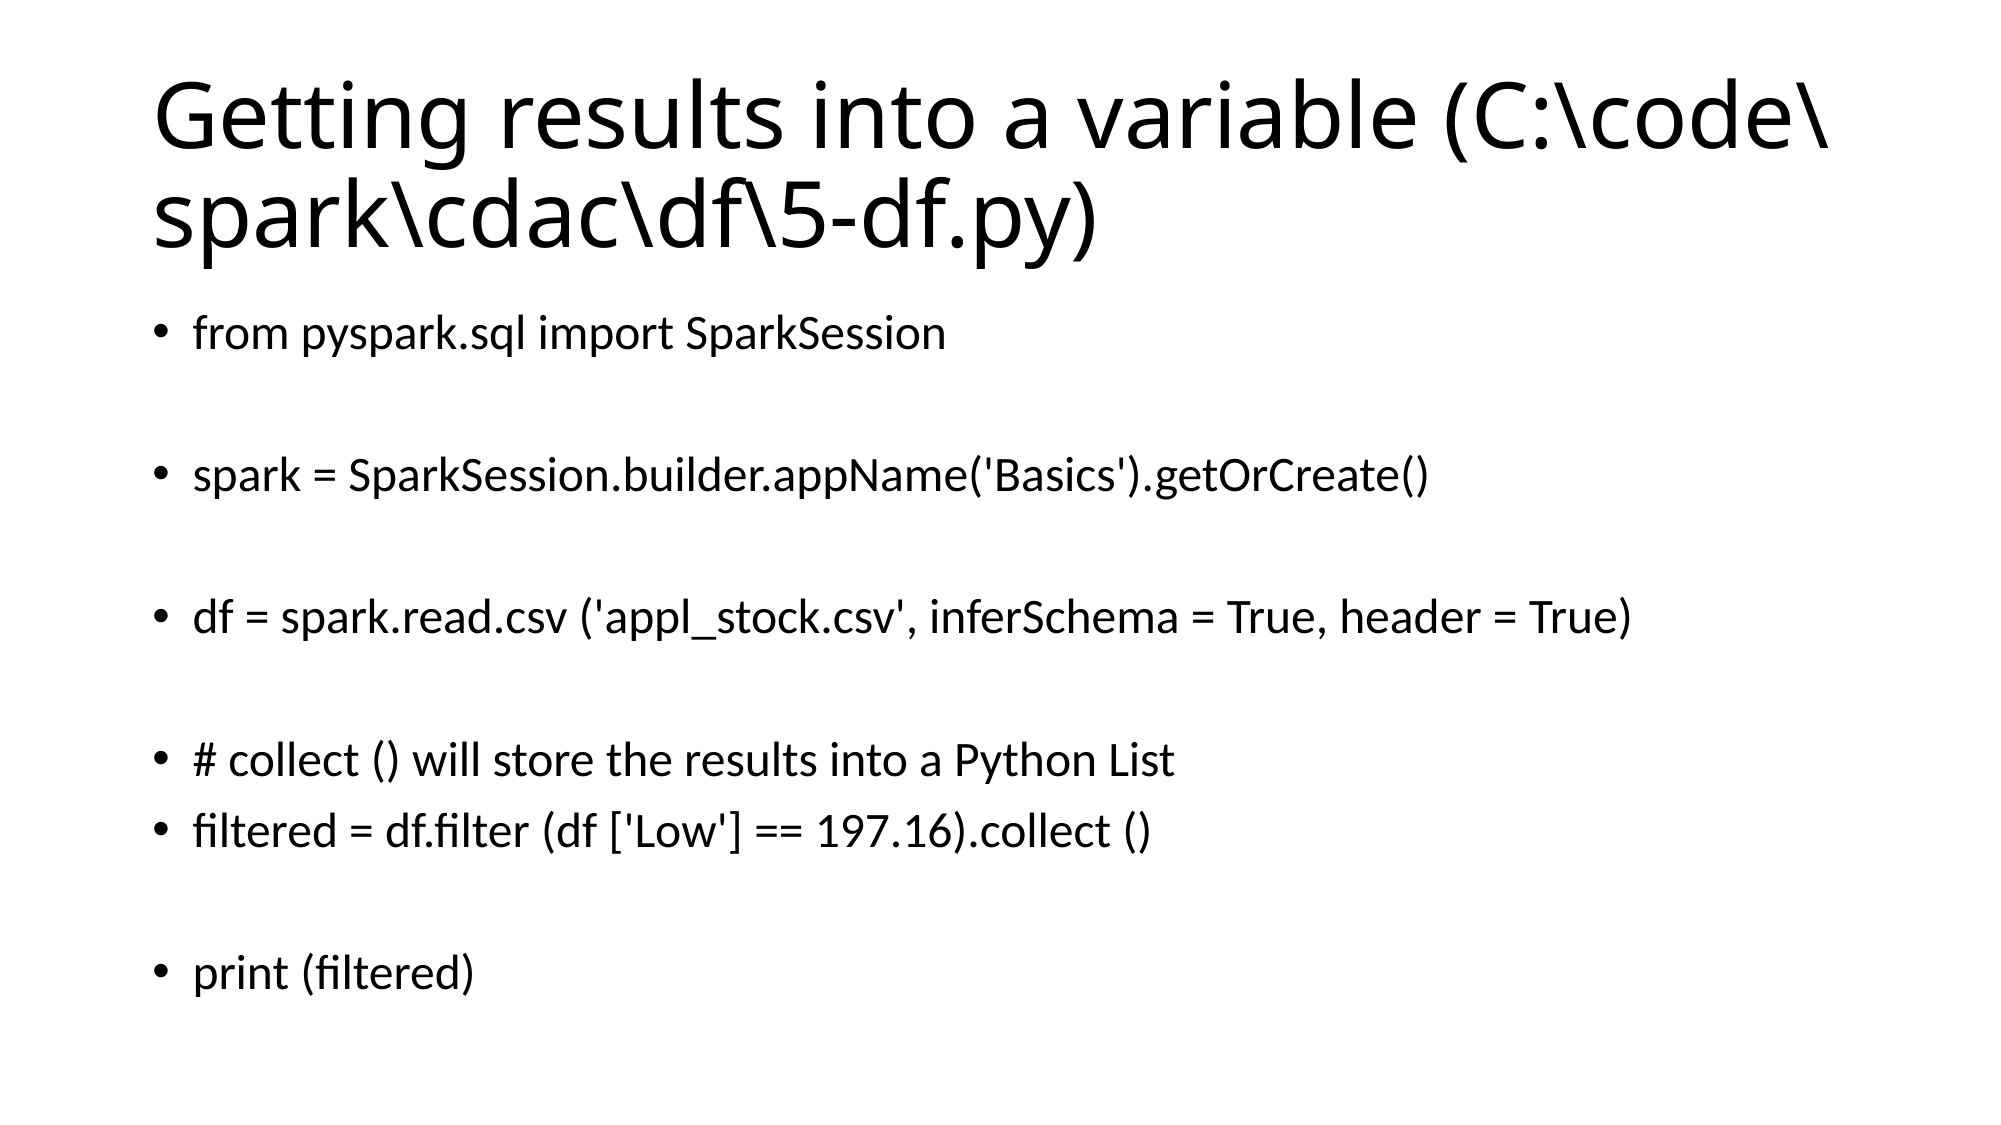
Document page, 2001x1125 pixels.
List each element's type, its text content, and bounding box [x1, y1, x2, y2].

list from pyspark.sql import SparkSession spark = SparkSession.builder.appName('Basics').getOrCreate() df = spark.read.csv ('appl_stock.csv', inferSchema = True, header = True) # collect () will store the results into a Python List filtered = df.filter (df ['Low'] == 197.16).collect () print (filtered) [137, 299, 1863, 1014]
title Getting results into a variable (C:\code\spark\cdac\df\5-df.py) [137, 59, 1863, 278]
